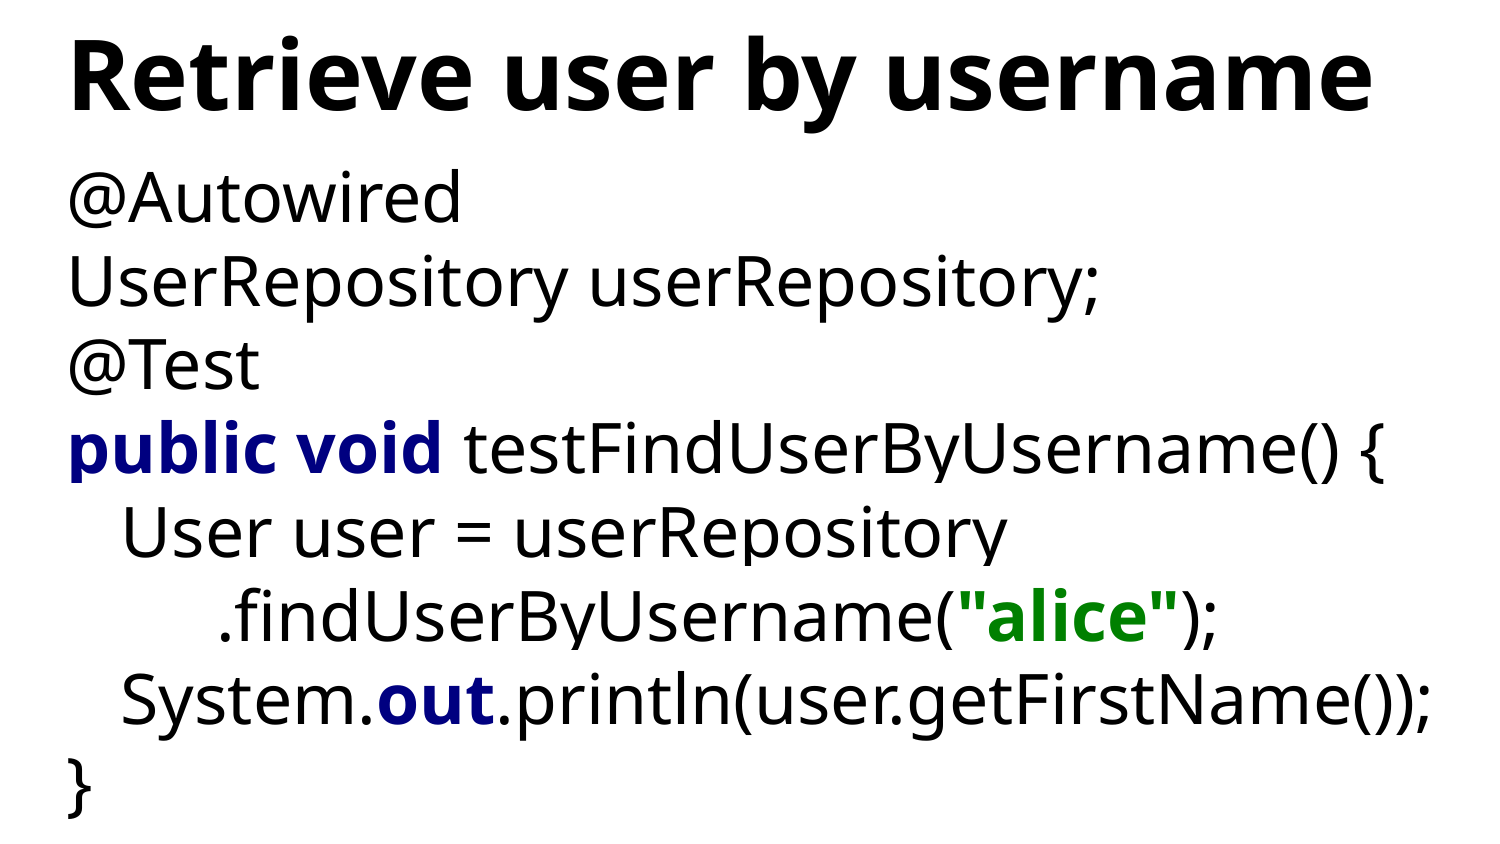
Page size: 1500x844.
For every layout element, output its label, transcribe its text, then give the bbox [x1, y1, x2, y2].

title Retrieve user by username [51, 0, 1449, 137]
list @Autowired UserRepository userRepository; @Test public void testFindUserByUsername() { User user = userRepository .findUserByUsername("alice"); System.out.println(user.getFirstName()); } [51, 137, 1500, 795]
